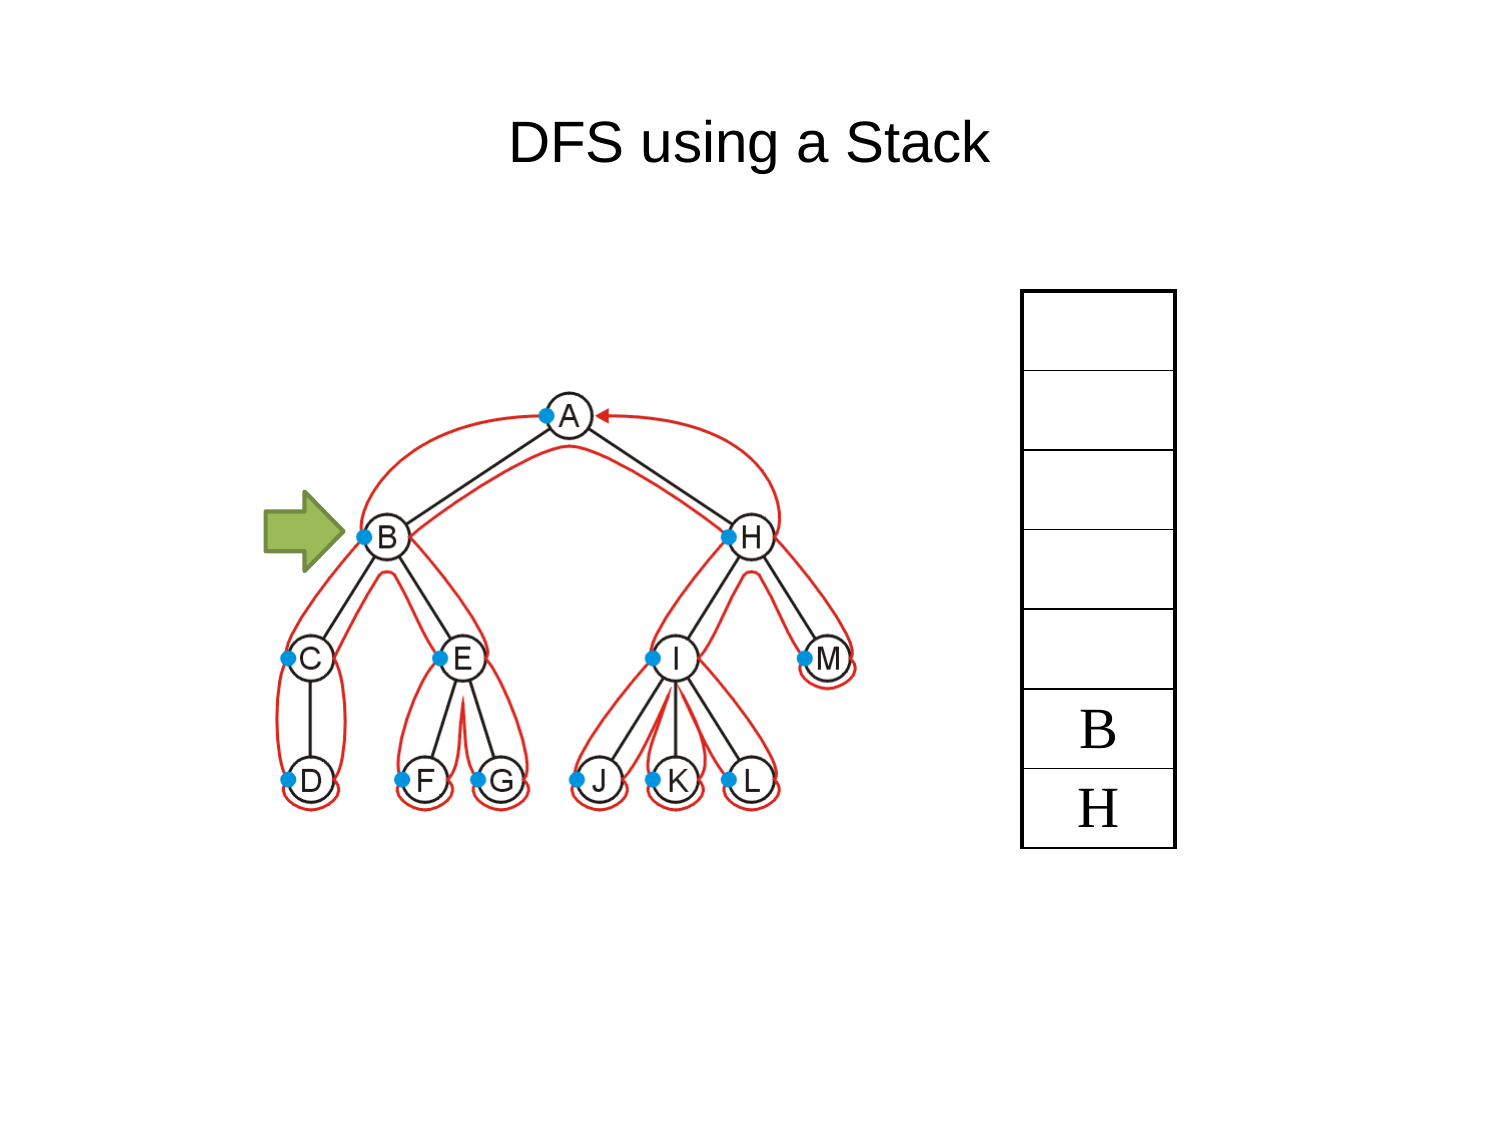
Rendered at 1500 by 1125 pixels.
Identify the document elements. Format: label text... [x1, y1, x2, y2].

table_cell H [1024, 769, 1173, 847]
title DFS using a Stack [74, 44, 1426, 233]
table_cell B [1024, 690, 1173, 768]
table_header [1024, 293, 1173, 370]
table_cell [1024, 371, 1173, 449]
table_cell [1024, 530, 1173, 608]
table_cell [1024, 451, 1173, 529]
table_cell [1024, 610, 1173, 688]
picture [265, 385, 866, 818]
